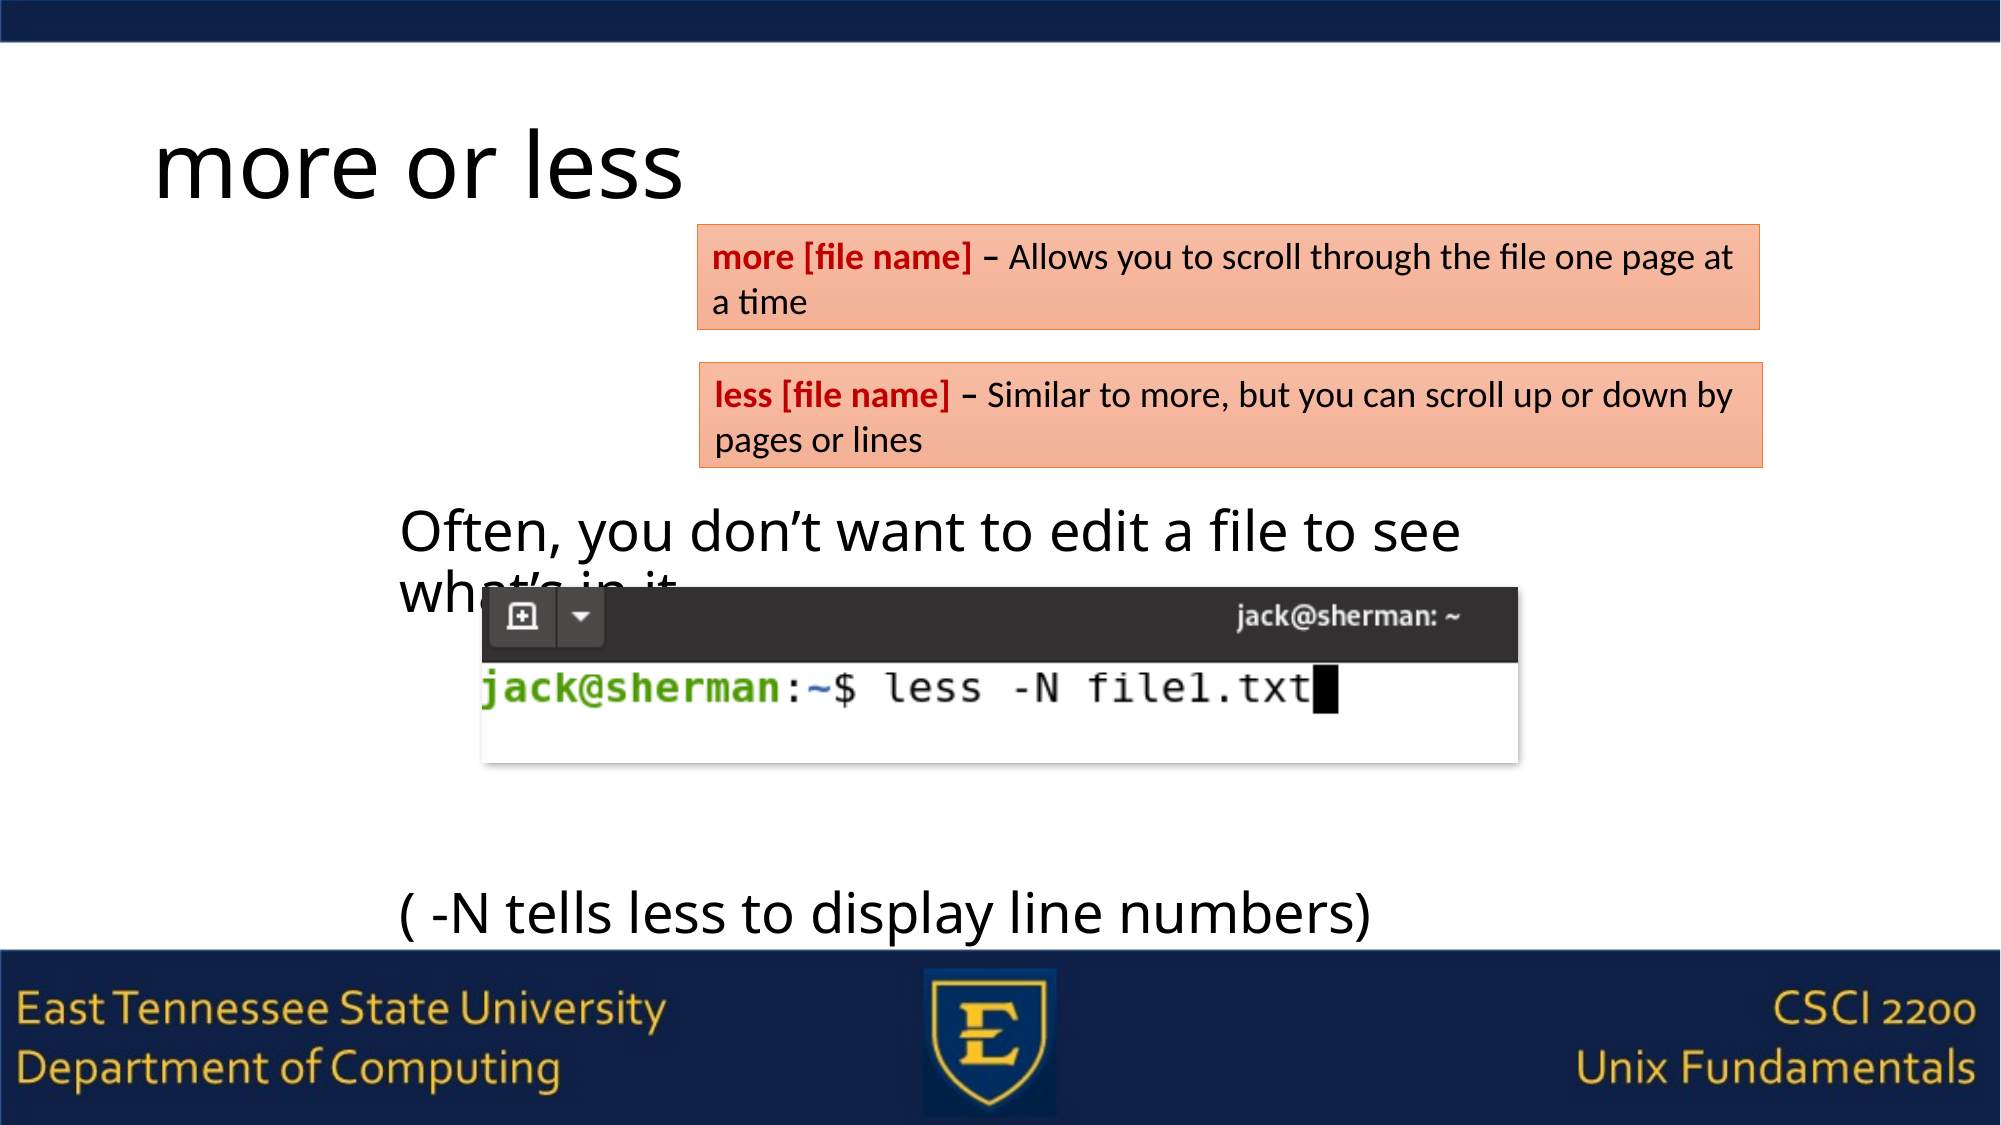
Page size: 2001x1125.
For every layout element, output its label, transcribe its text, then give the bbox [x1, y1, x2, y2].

text_box less [file name] – Similar to more, but you can scroll up or down by pages or lines [699, 362, 1763, 468]
title more or less [137, 59, 1863, 278]
list Often, you don’t want to edit a file to see what’s in it ( -N tells less to display line numbers) [384, 496, 1615, 955]
text_box more [file name] – Allows you to scroll through the file one page at a time [697, 224, 1760, 330]
picture [0, 0, 2001, 1125]
